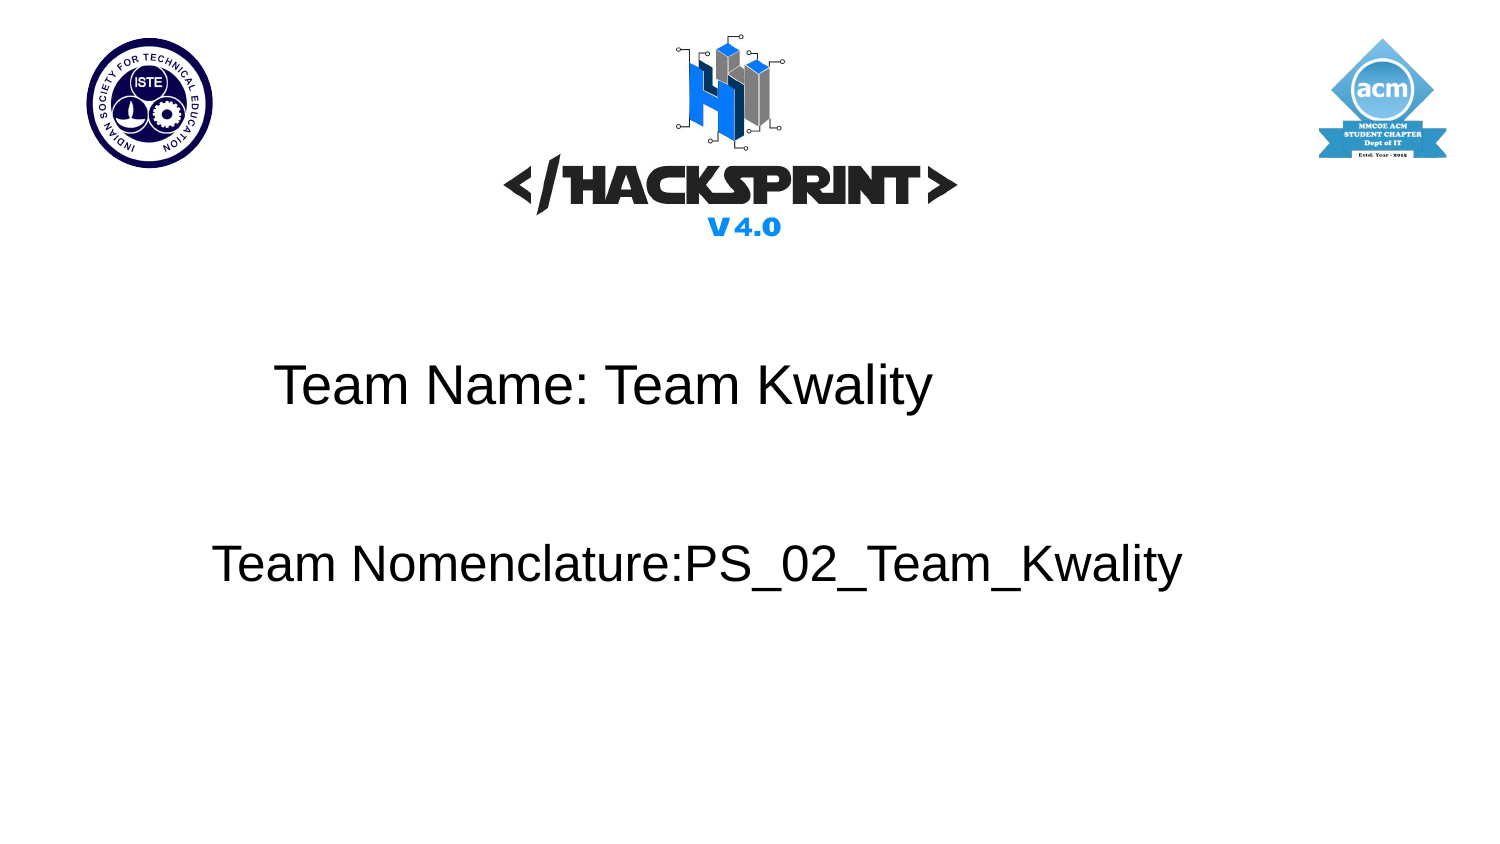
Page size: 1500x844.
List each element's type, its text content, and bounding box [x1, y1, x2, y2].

picture [85, 38, 213, 171]
subtitle Team Nomenclature:PS_02_Team_Kwality [196, 520, 1231, 613]
picture [420, 0, 1040, 279]
subtitle Team Name: Team Kwality [258, 339, 1202, 432]
picture [1318, 38, 1447, 158]
